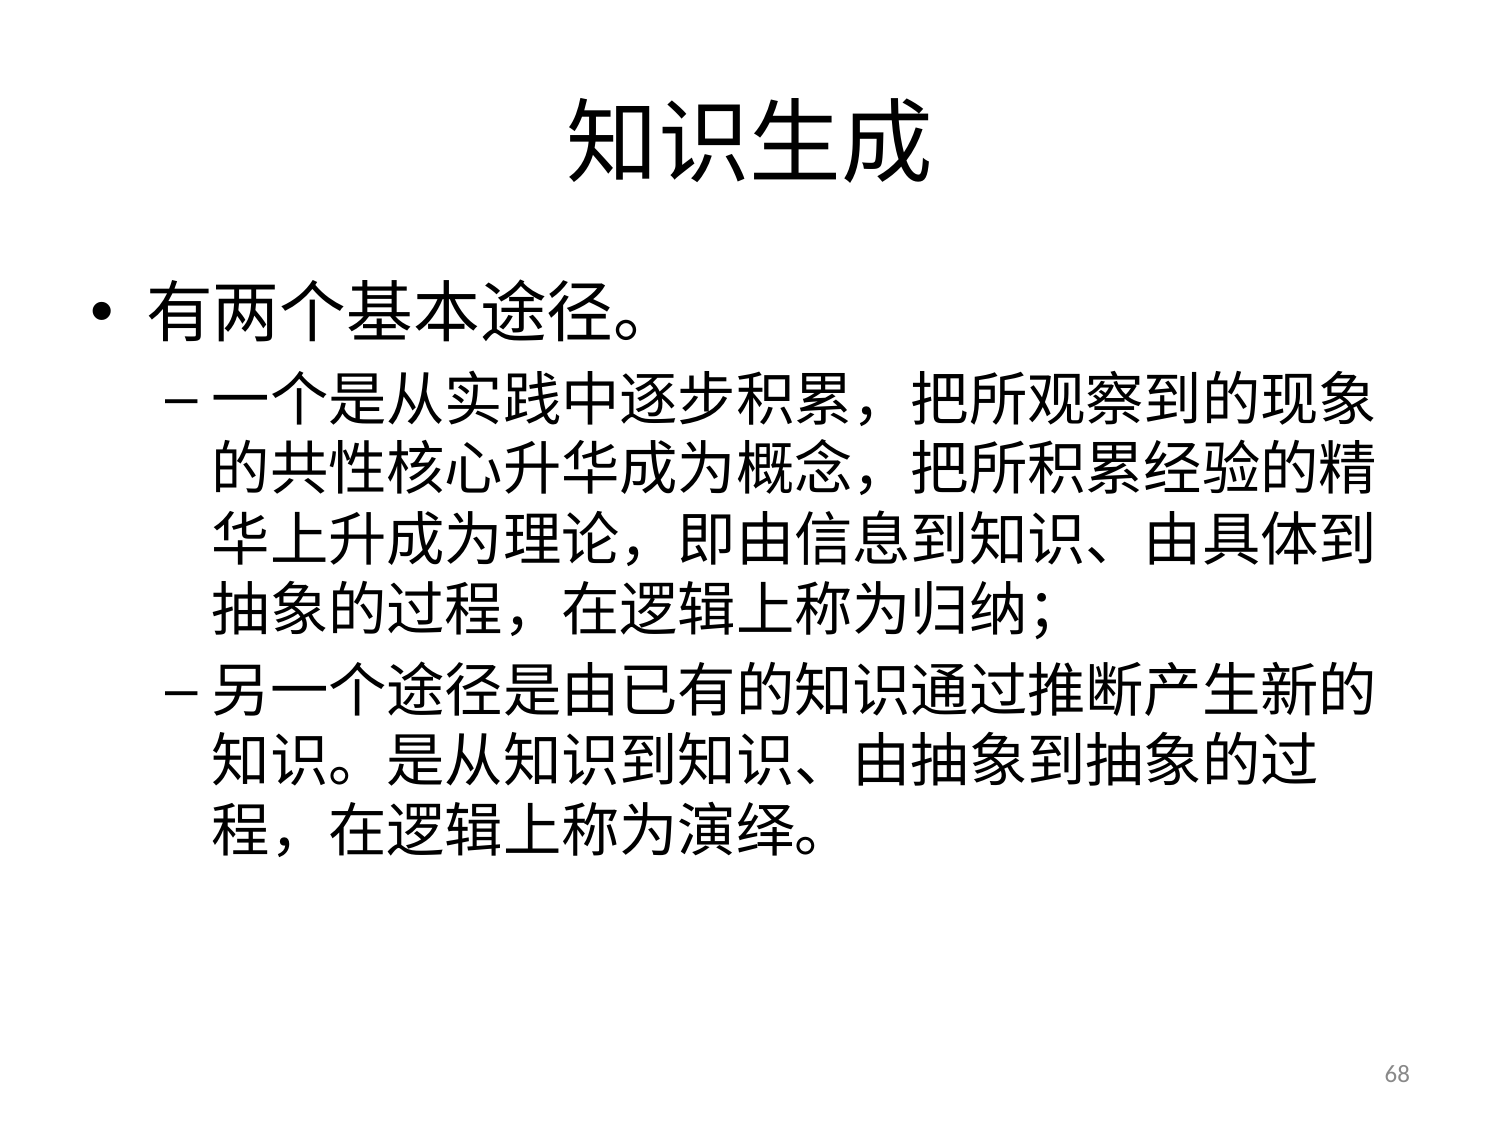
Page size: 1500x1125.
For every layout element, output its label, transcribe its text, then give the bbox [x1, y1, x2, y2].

list 有两个基本途径。 一个是从实践中逐步积累，把所观察到的现象的共性核心升华成为概念，把所积累经验的精华上升成为理论，即由信息到知识、由具体到抽象的过程，在逻辑上称为归纳； 另一个途径是由已有的知识通过推断产生新的知识。是从知识到知识、由抽象到抽象的过程，在逻辑上称为演绎。 [75, 262, 1425, 1005]
title 知识生成 [75, 45, 1425, 233]
slide_number 68 [1074, 1042, 1425, 1103]
